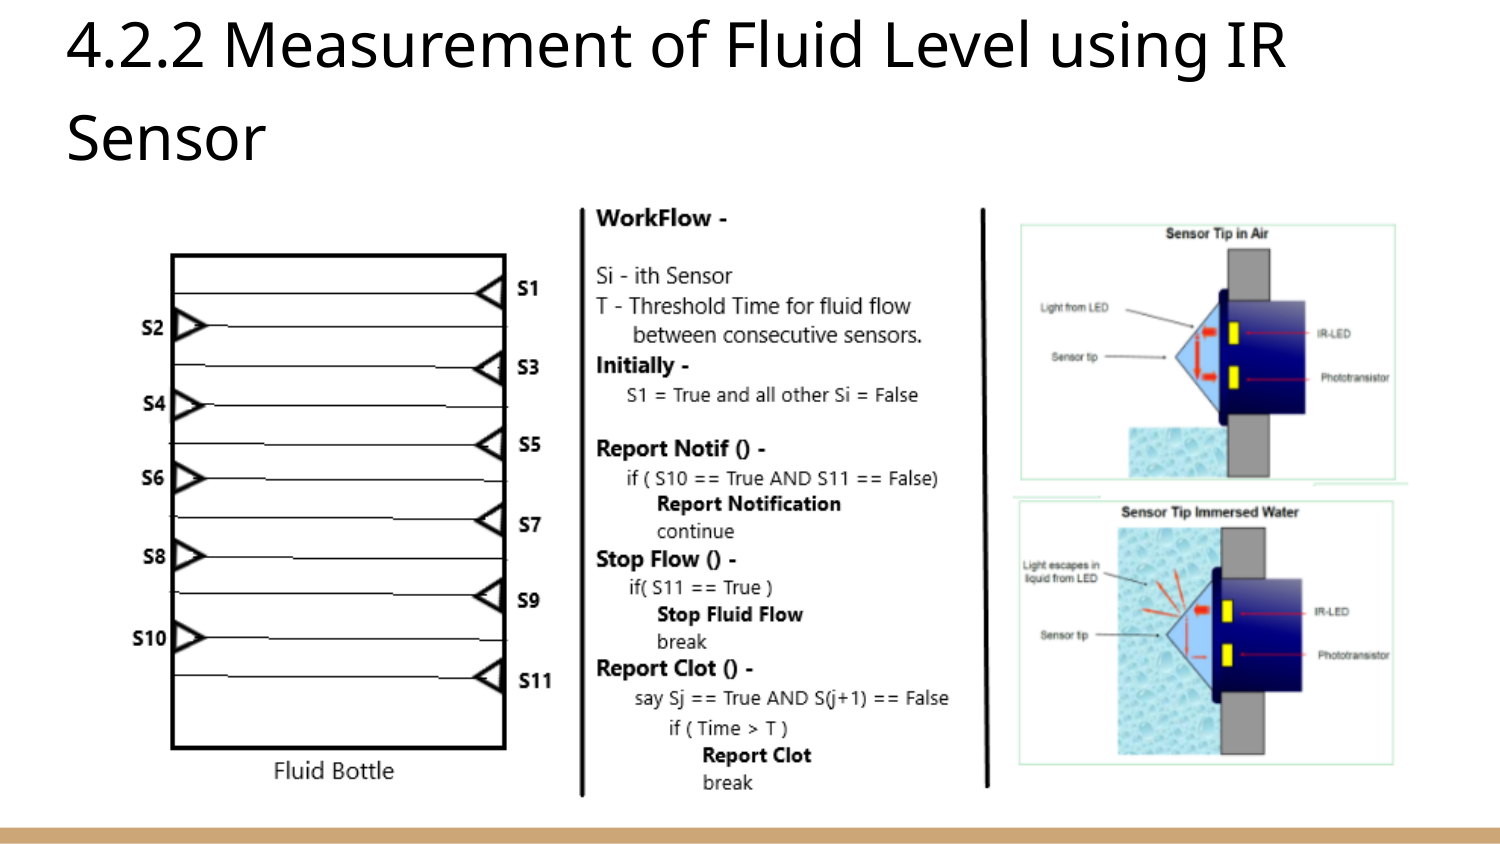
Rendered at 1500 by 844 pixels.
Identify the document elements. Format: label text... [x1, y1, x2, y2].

title 4.2.2 Measurement of Fluid Level using IR Sensor [51, 51, 1449, 189]
picture [112, 198, 1419, 805]
